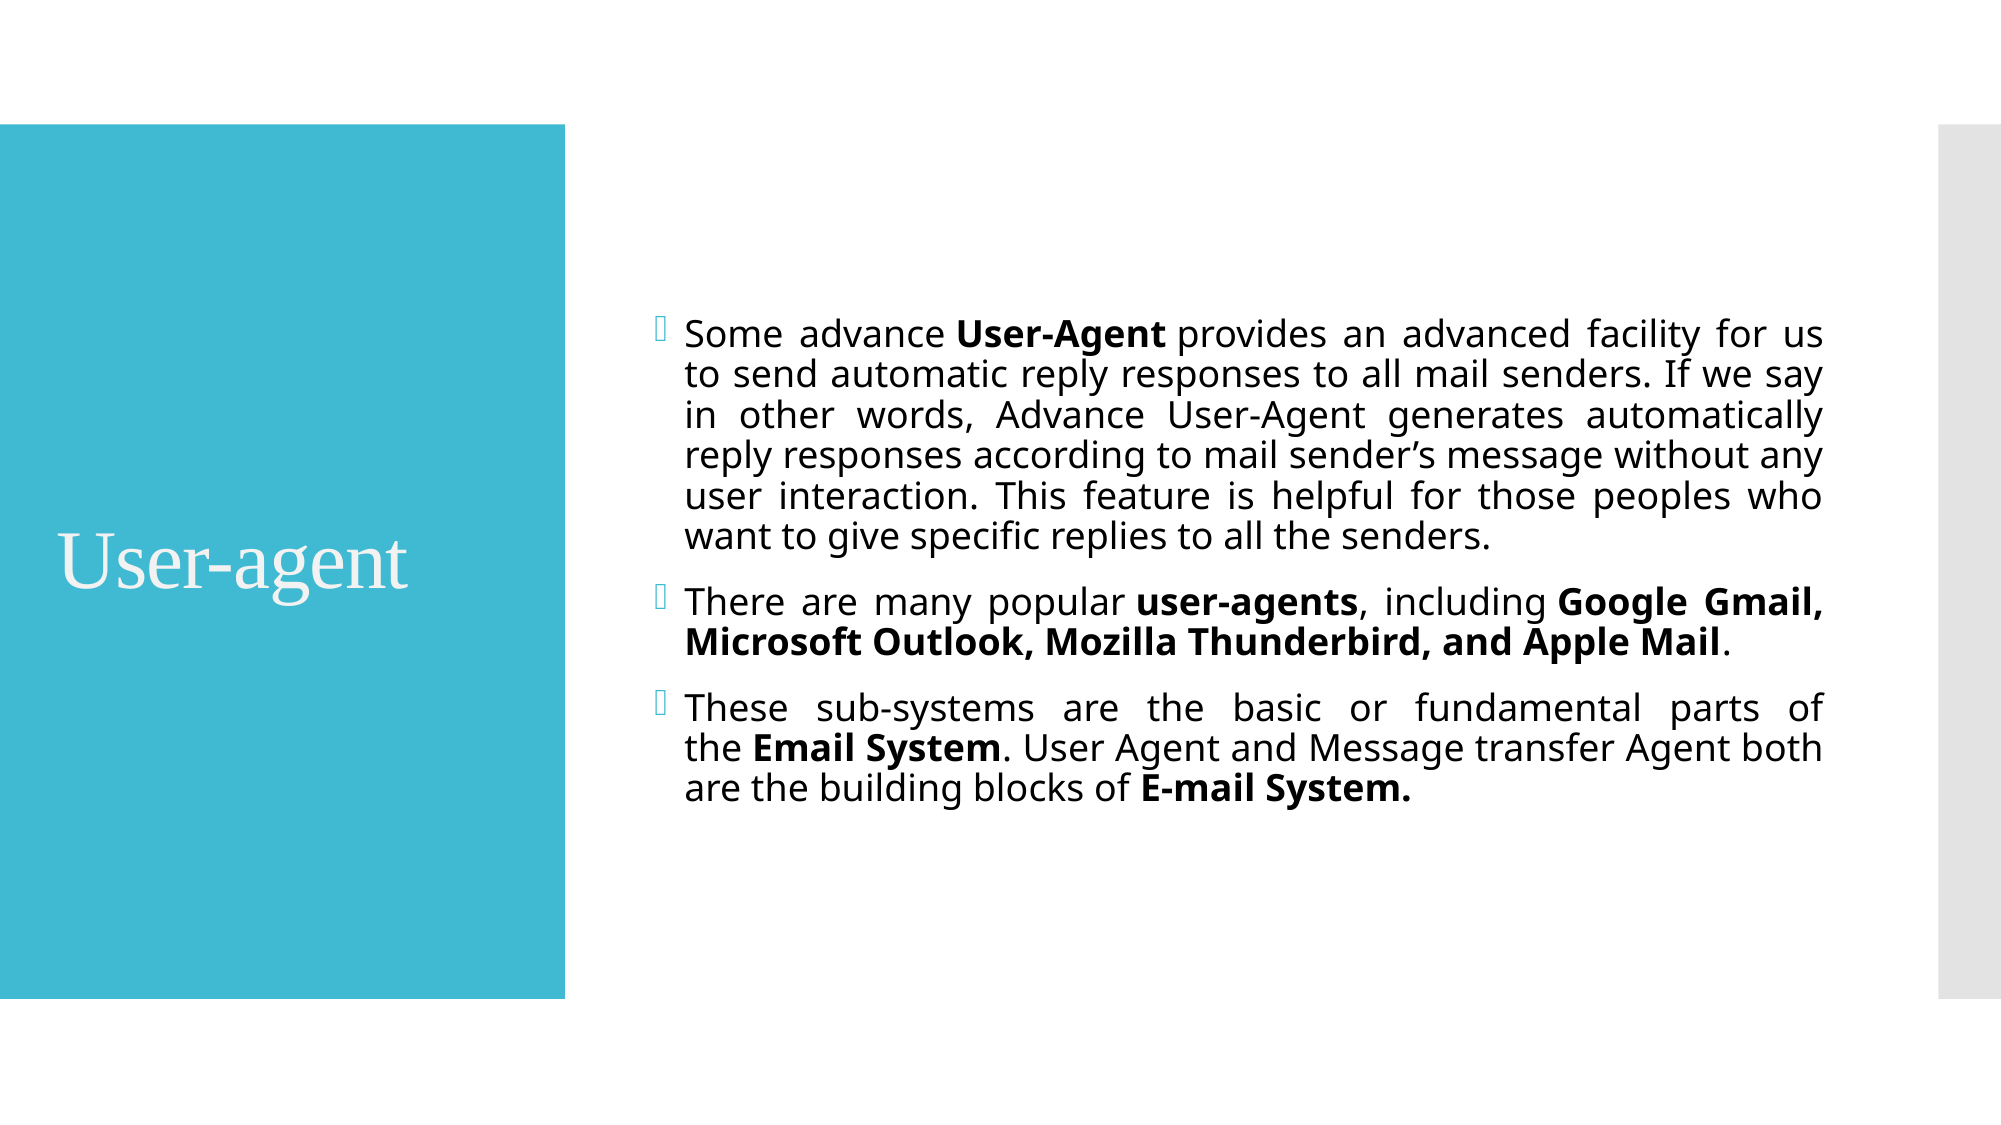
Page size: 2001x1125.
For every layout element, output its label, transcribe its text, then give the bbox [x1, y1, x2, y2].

list Some advance User-Agent provides an advanced facility for us to send automatic reply responses to all mail senders. If we say in other words, Advance User-Agent generates automatically reply responses according to mail sender’s message without any user interaction. This feature is helpful for those peoples who want to give specific replies to all the senders. There are many popular user-agents, including Google Gmail, Microsoft Outlook, Mozilla Thunderbird, and Apple Mail. These sub-systems are the basic or fundamental parts of the Email System. User Agent and Message transfer Agent both are the building blocks of E-mail System. [639, 142, 1840, 983]
title User-agent [41, 184, 525, 940]
